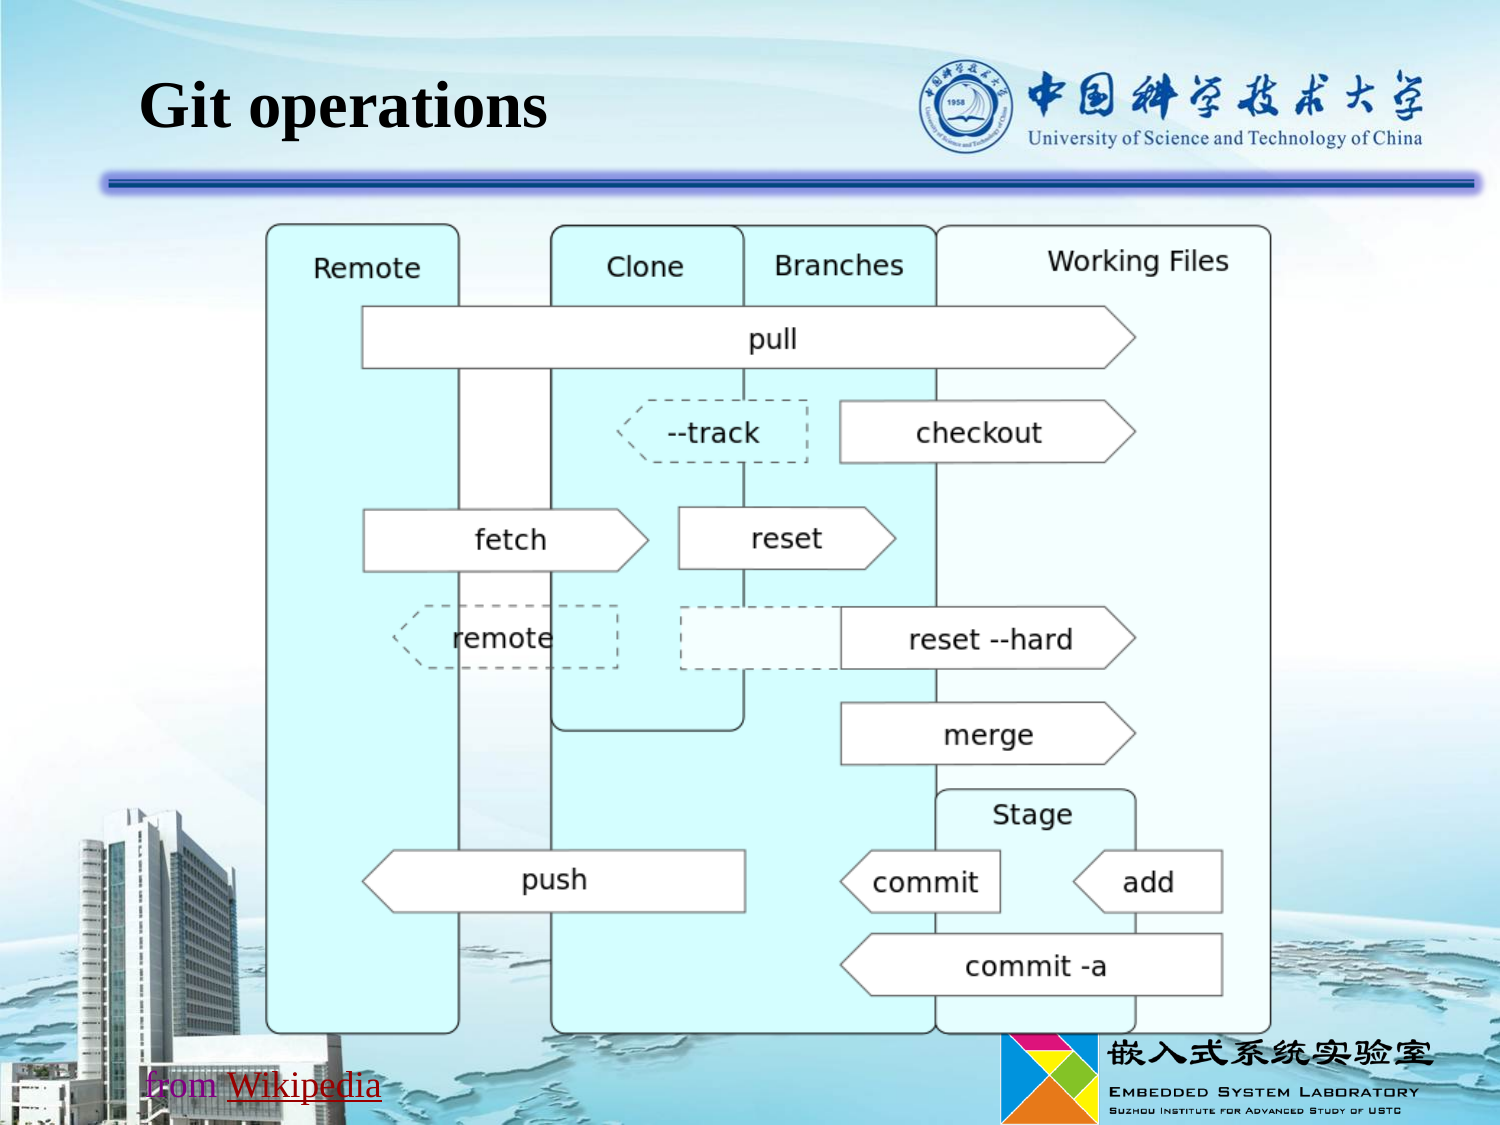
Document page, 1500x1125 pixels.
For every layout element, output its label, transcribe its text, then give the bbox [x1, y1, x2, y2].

text_box from Wikipedia [129, 1053, 398, 1113]
title Git operations [123, 42, 1459, 150]
picture [0, 0, 1500, 1125]
